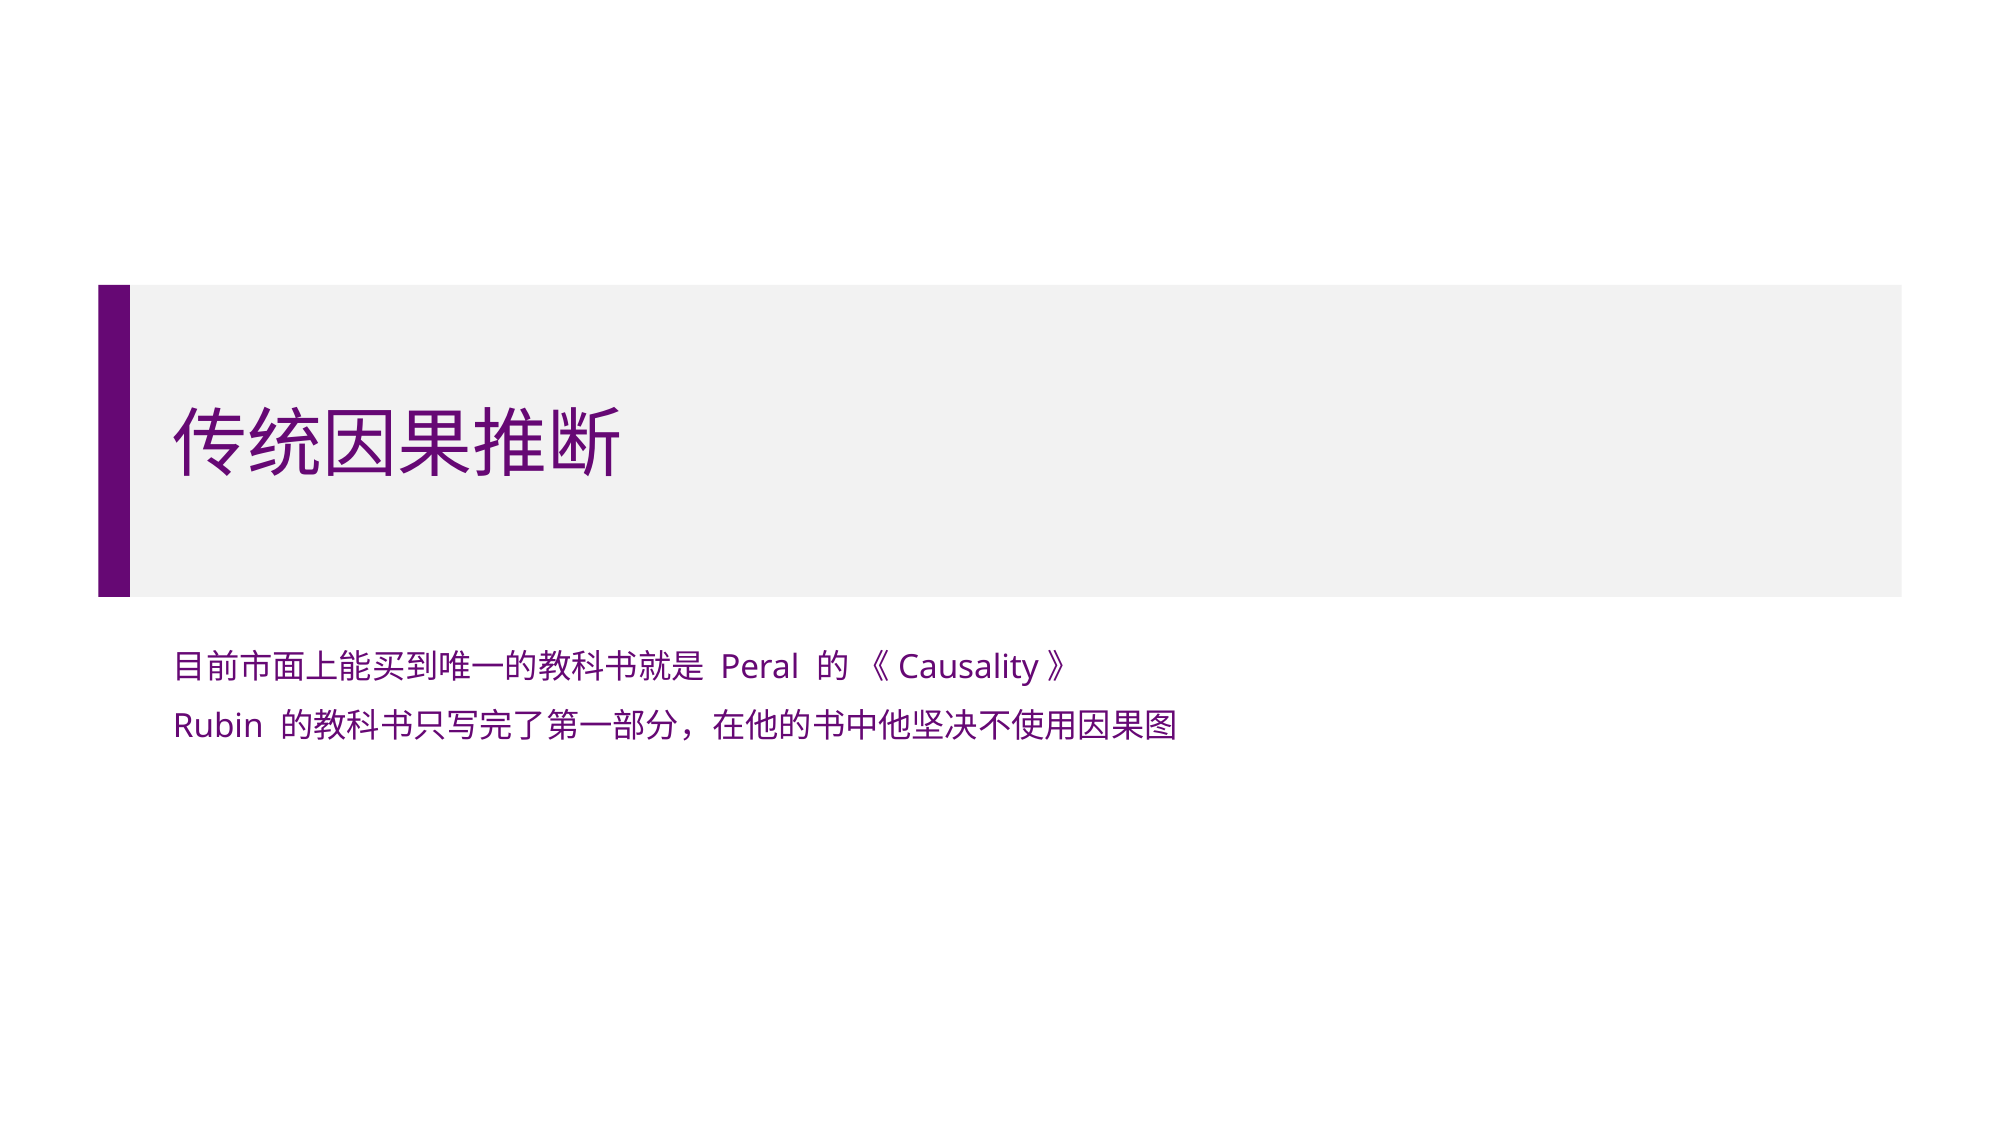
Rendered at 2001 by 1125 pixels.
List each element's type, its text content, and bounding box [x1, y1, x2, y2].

title 传统因果推断 [157, 313, 1842, 569]
subtitle 目前市面上能买到唯一的教科书就是 Peral 的 《Causality》 Rubin 的教科书只写完了第一部分，在他的书中他坚决不使用因果图 [157, 637, 1842, 1055]
